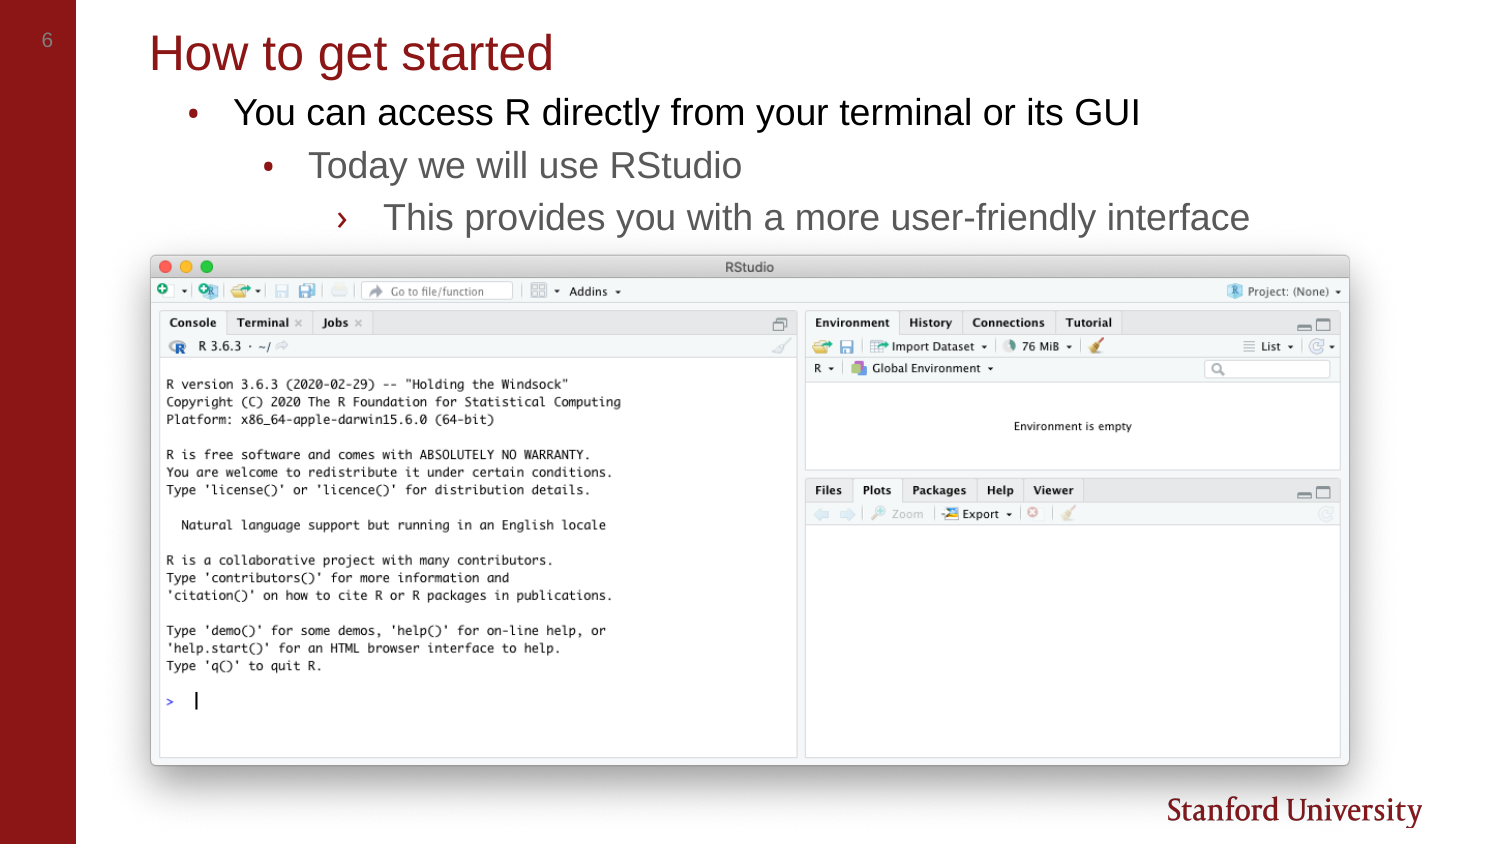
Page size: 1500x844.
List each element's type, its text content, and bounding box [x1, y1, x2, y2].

list You can access R directly from your terminal or its GUI Today we will use RStudio This provides you with a more user-friendly interface [148, 80, 1438, 698]
picture [92, 216, 1422, 843]
title How to get started [148, 8, 1414, 80]
